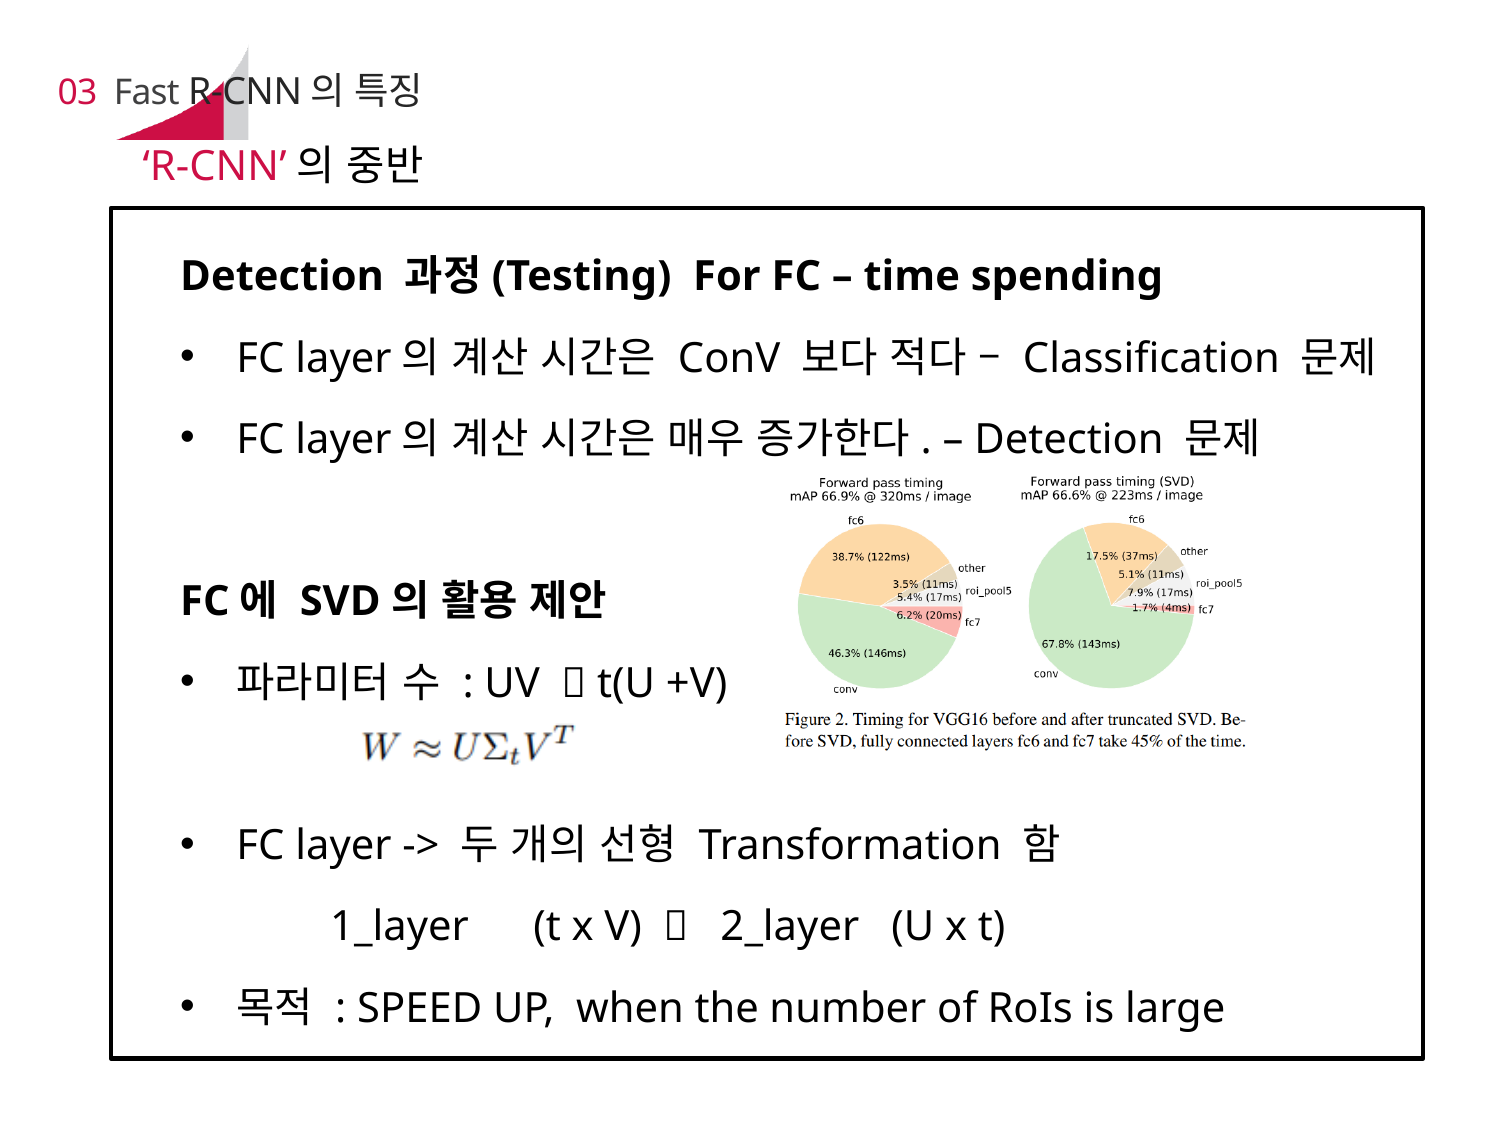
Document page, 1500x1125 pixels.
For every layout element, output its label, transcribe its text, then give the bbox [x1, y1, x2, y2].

title 03 Fast R-CNN의 특징 [57, 62, 1443, 113]
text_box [110, 207, 1424, 1059]
picture [0, 0, 249, 140]
picture [764, 467, 1256, 761]
picture [304, 708, 597, 782]
text_box ‘R-CNN’의 중반 [121, 104, 1272, 199]
